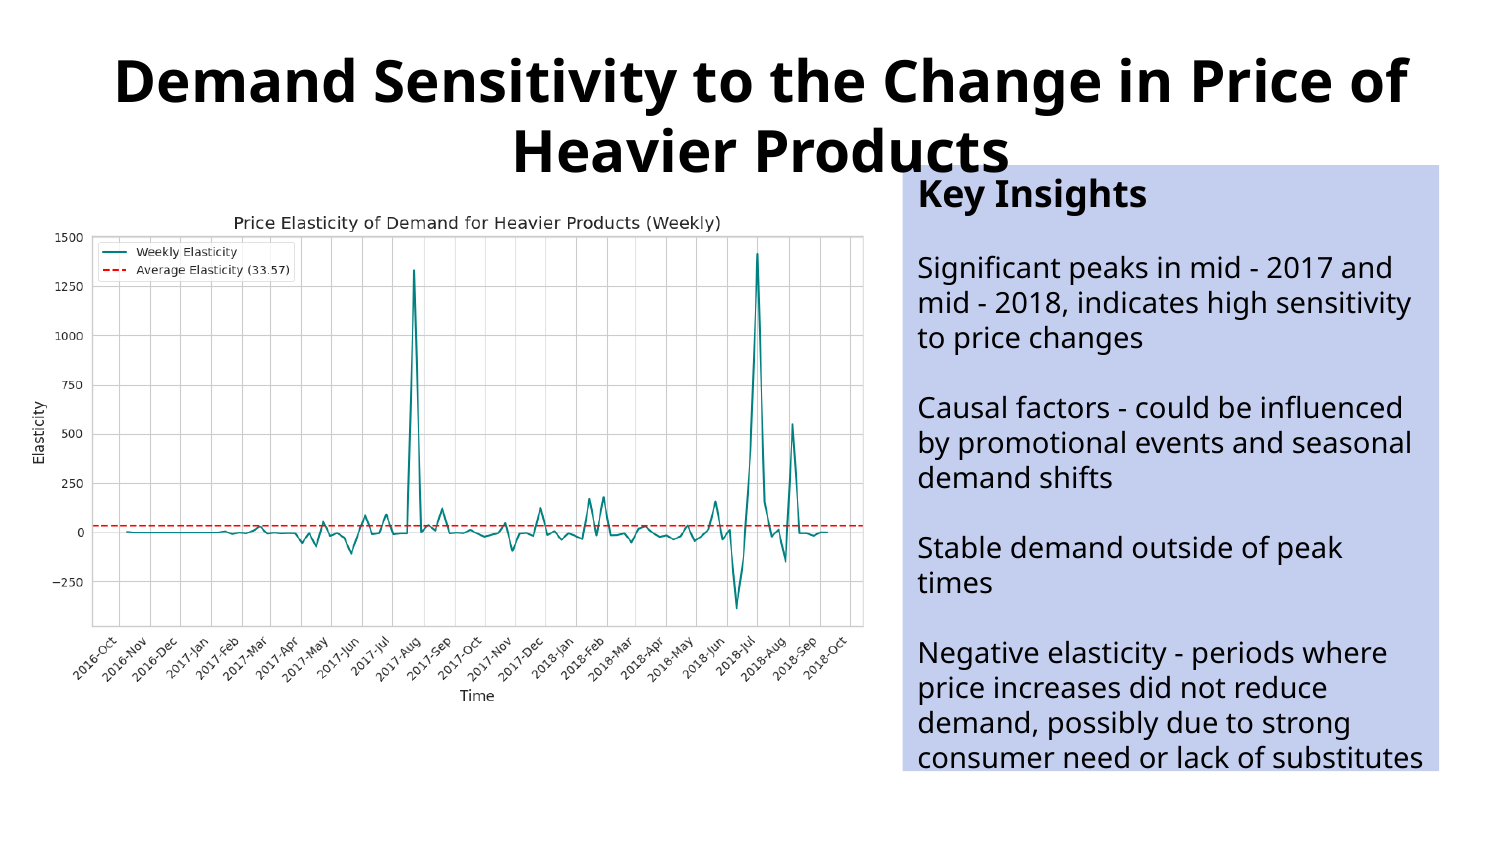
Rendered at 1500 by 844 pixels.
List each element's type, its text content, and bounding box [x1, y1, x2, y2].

picture [21, 206, 870, 713]
text_box Key Insights Significant peaks in mid - 2017 and mid - 2018, indicates high sensitivity to price changes Causal factors - could be influenced by promotional events and seasonal demand shifts Stable demand outside of peak times Negative elasticity - periods where price increases did not reduce demand, possibly due to strong consumer need or lack of substitutes [902, 154, 1439, 754]
text_box Demand Sensitivity to the Change in Price of Heavier Products [63, 28, 1459, 88]
text_box [928, 88, 1432, 128]
text_box [902, 165, 1440, 772]
